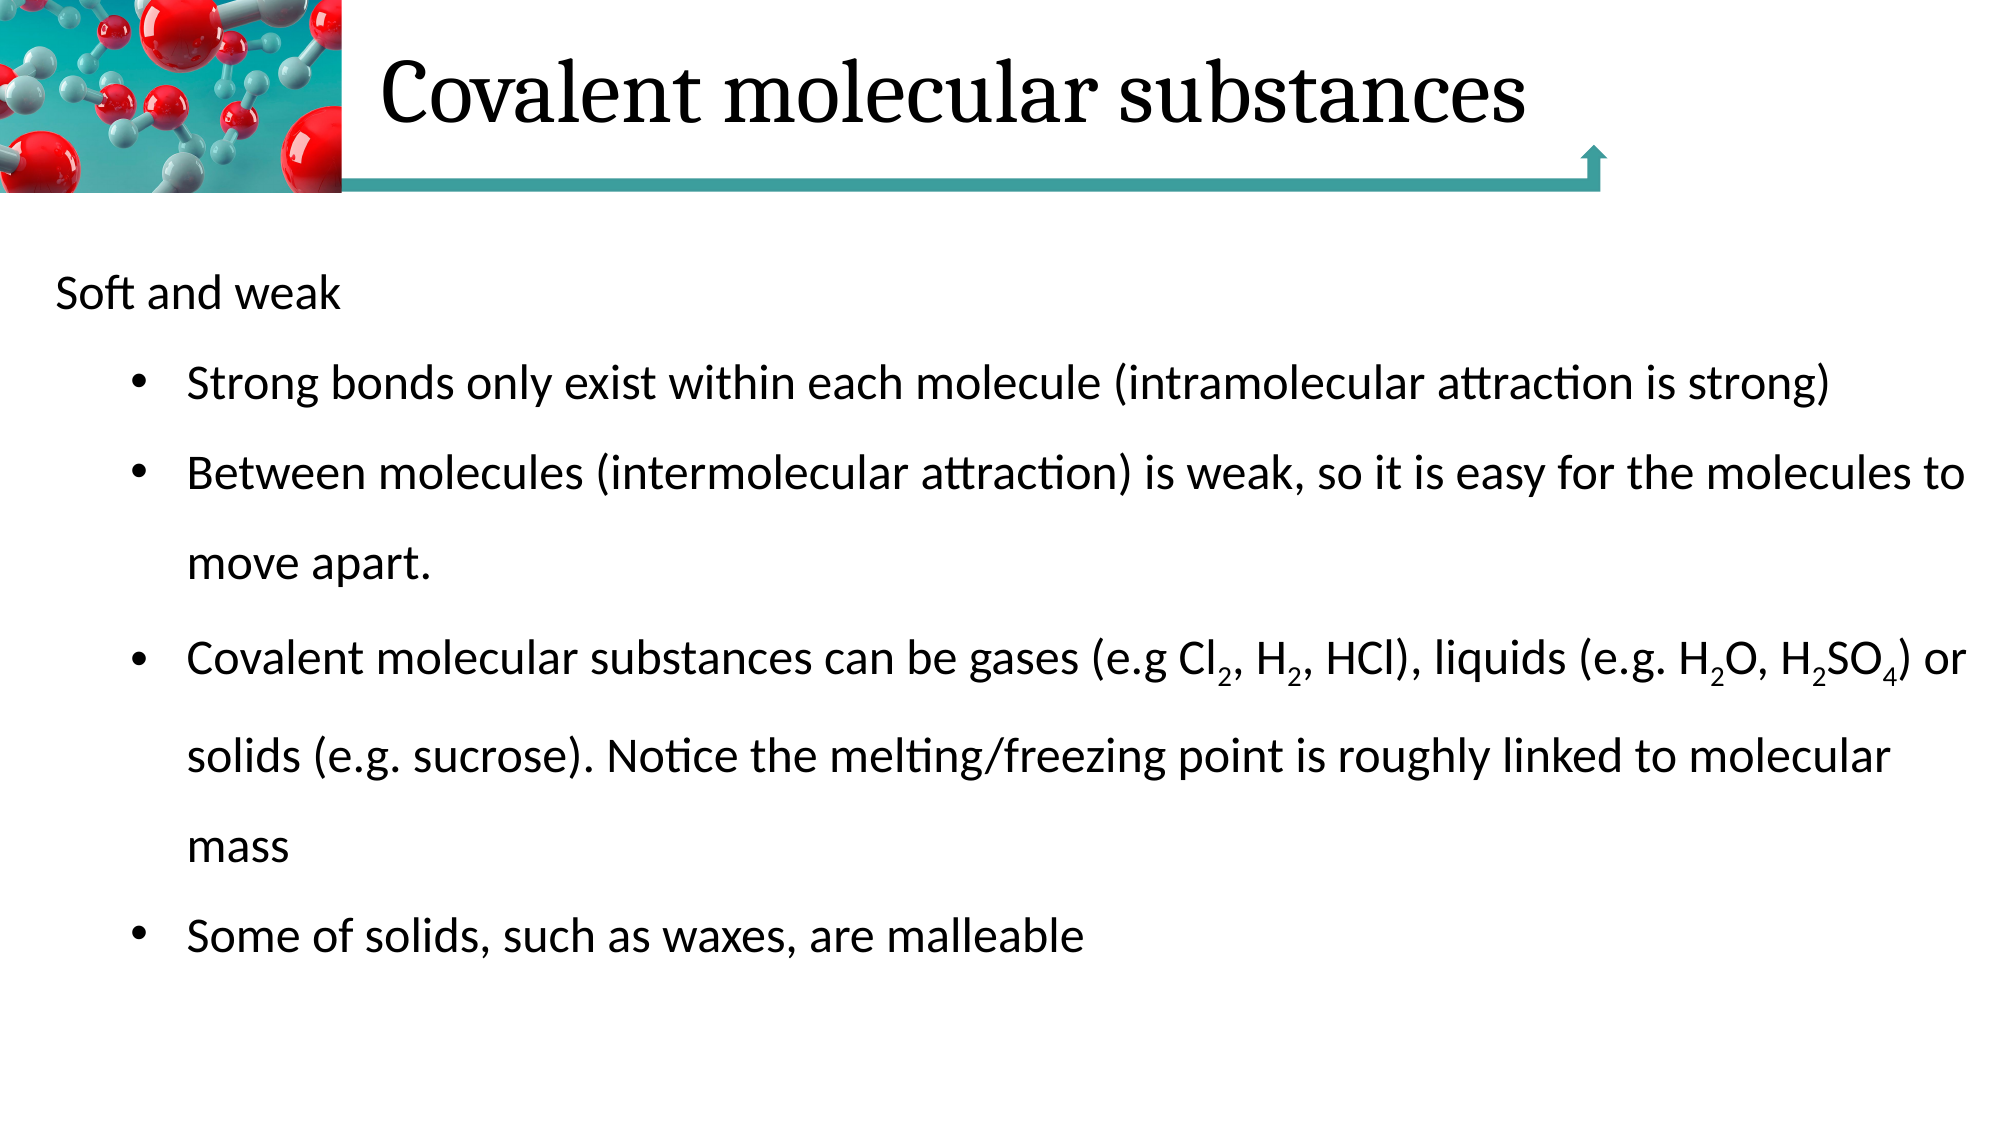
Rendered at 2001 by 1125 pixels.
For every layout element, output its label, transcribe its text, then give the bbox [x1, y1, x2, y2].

text_box [347, 149, 1606, 191]
text_box Soft and weak Strong bonds only exist within each molecule (intramolecular attraction is strong) Between molecules (intermolecular attraction) is weak, so it is easy for the molecules to move apart. Covalent molecular substances can be gases (e.g Cl2, H2, HCl), liquids (e.g. H2O, H2SO4) or solids (e.g. sucrose). Notice the melting/freezing point is roughly linked to molecular mass Some of solids, such as waxes, are malleable [40, 222, 1985, 970]
text_box Covalent molecular substances [366, 23, 1690, 149]
picture [0, 0, 342, 193]
